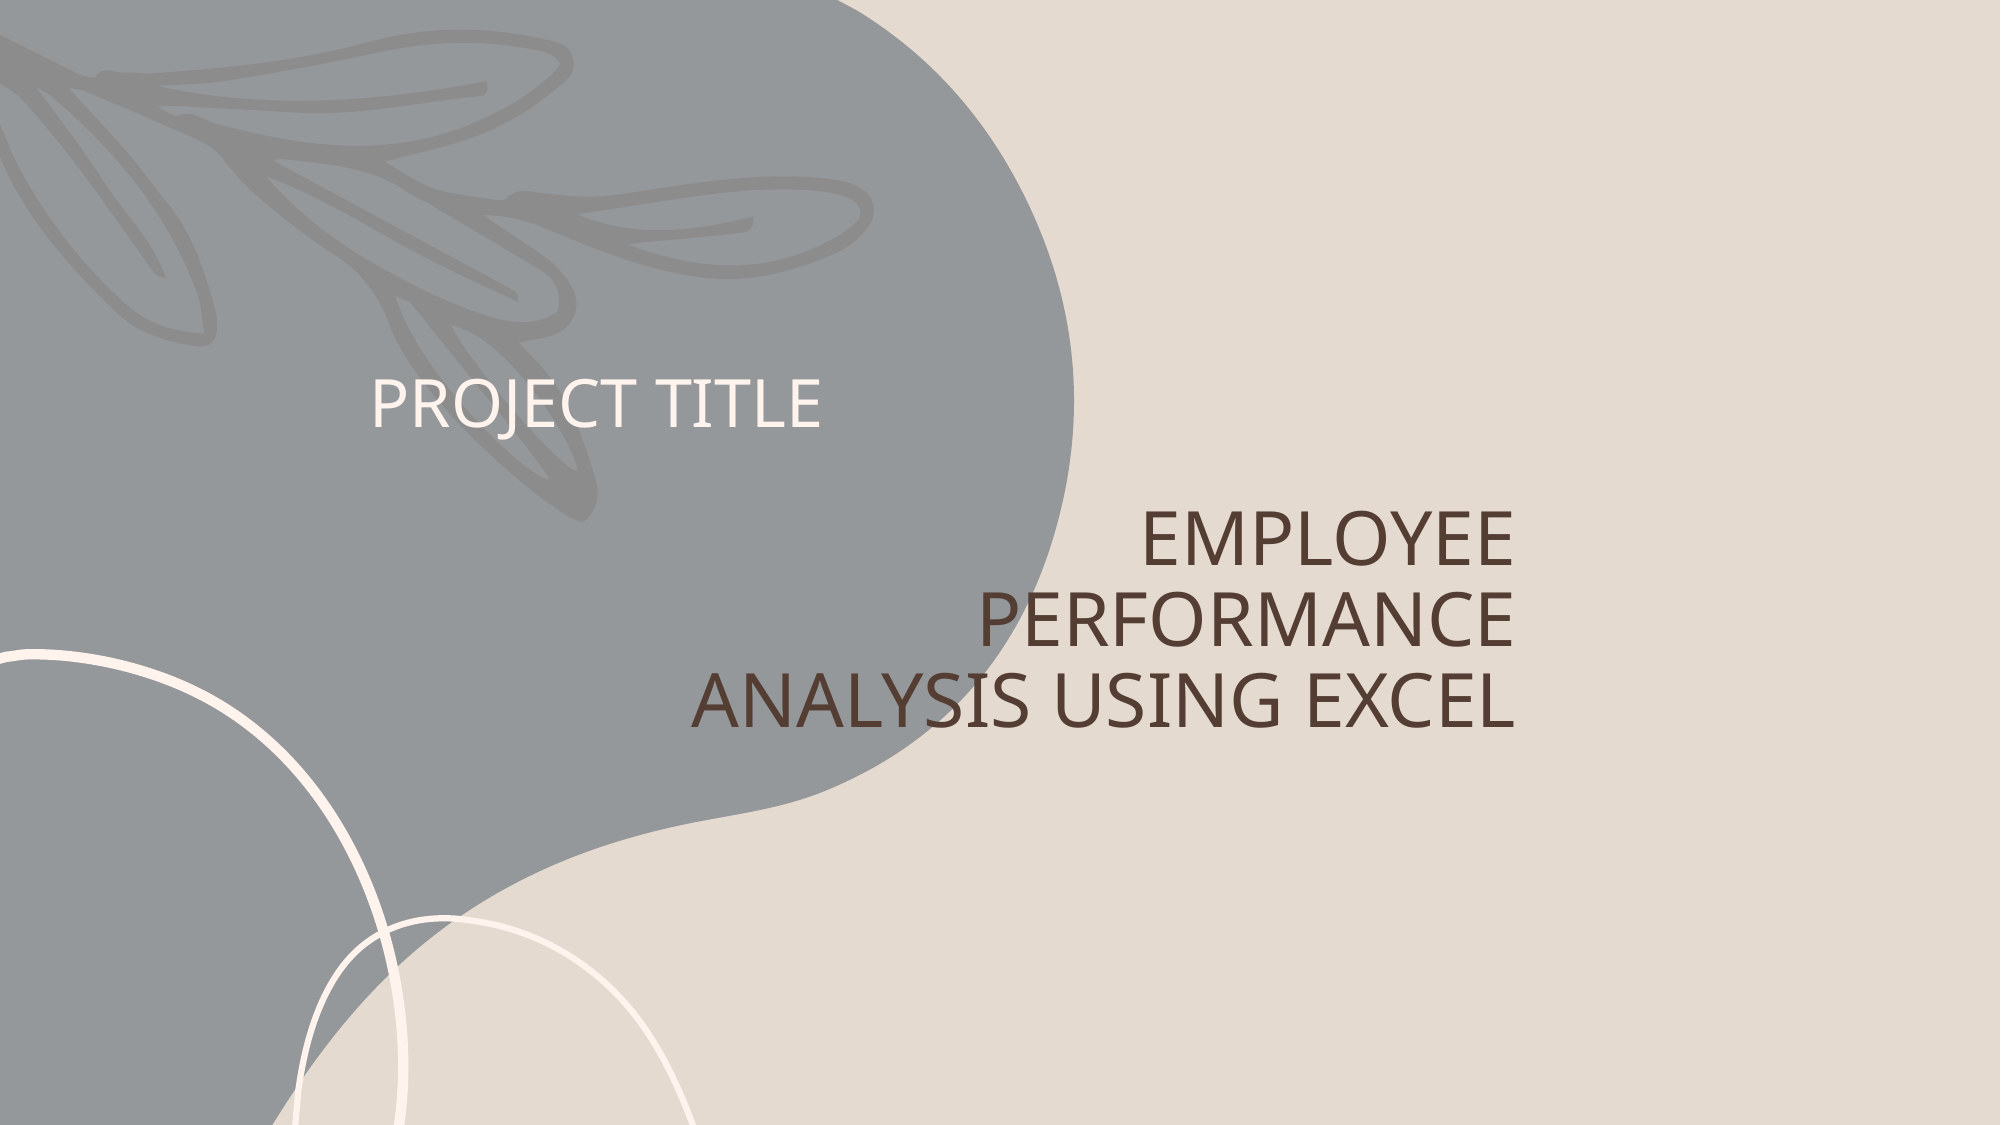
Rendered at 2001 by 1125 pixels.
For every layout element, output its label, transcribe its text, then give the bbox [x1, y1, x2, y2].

list EMPLOYEE PERFORMANCE ANALYSIS USING EXCEL [614, 493, 1532, 1125]
title PROJECT TITLE [354, 297, 1178, 516]
